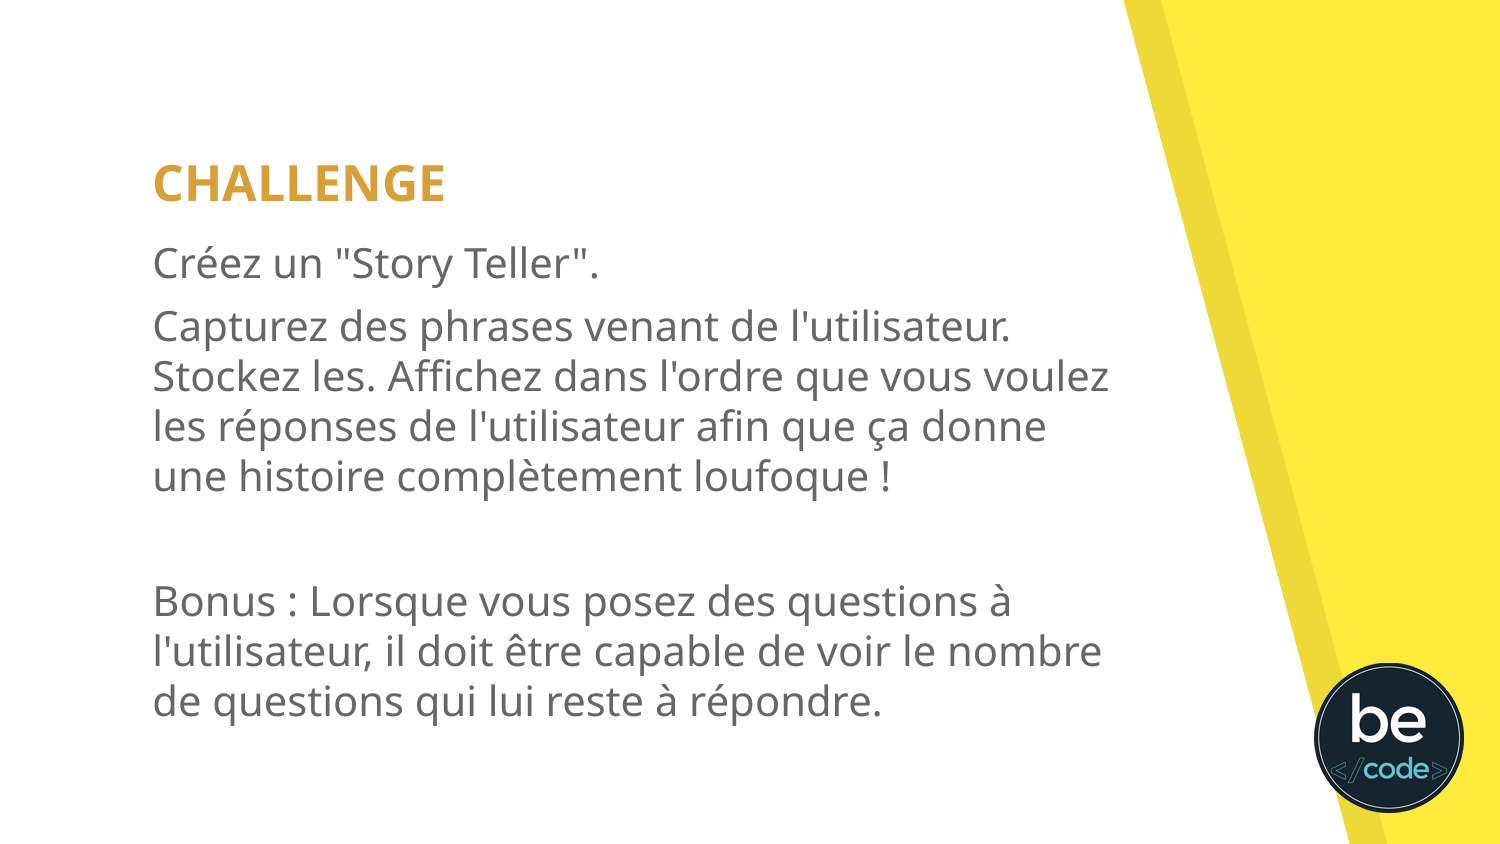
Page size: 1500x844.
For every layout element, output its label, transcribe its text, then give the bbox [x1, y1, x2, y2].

title CHALLENGE [137, 146, 1011, 221]
picture [1314, 663, 1464, 813]
list Créez un "Story Teller". Capturez des phrases venant de l'utilisateur. Stockez les. Affichez dans l'ordre que vous voulez les réponses de l'utilisateur afin que ça donne une histoire complètement loufoque ! Bonus : Lorsque vous posez des questions à l'utilisateur, il doit être capable de voir le nombre de questions qui lui reste à répondre. [137, 221, 1128, 592]
